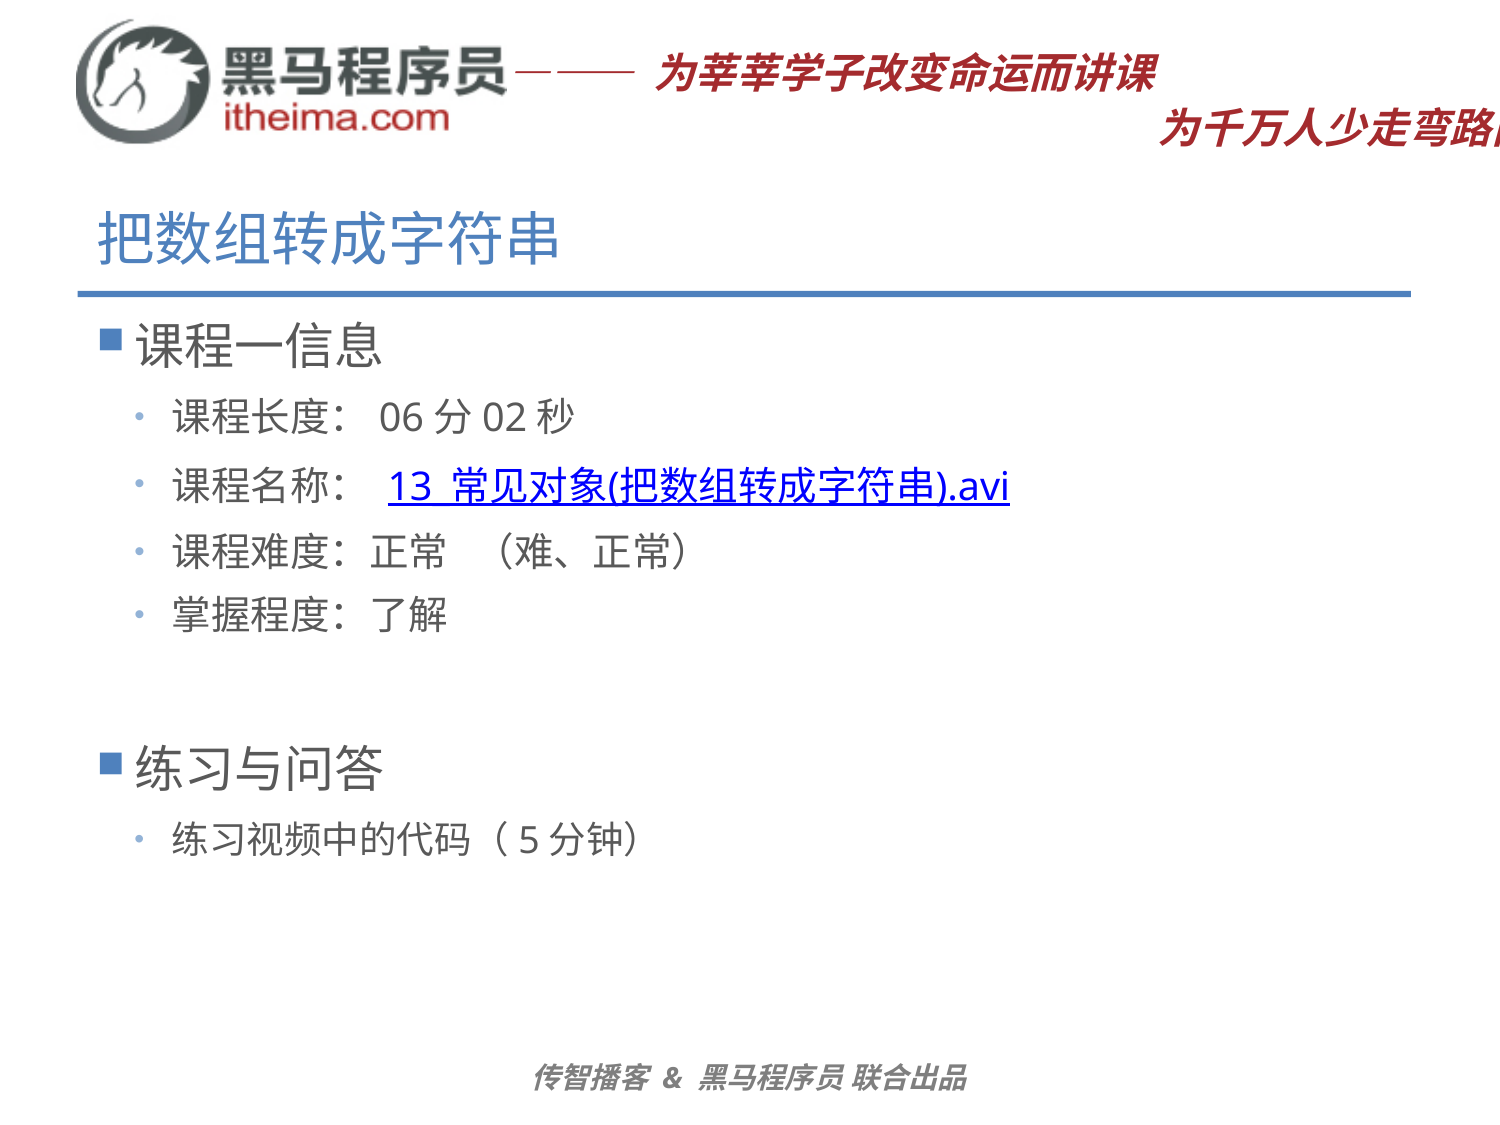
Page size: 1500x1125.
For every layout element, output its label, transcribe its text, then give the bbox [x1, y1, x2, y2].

title 把数组转成字符串 [81, 162, 1416, 280]
list 课程一信息 课程长度：06分02秒 课程名称： 13_常见对象(把数组转成字符串).avi 课程难度：正常 （难、正常） 掌握程度：了解 练习与问答 练习视频中的代码（5分钟） [81, 313, 1416, 996]
picture [76, 0, 507, 161]
